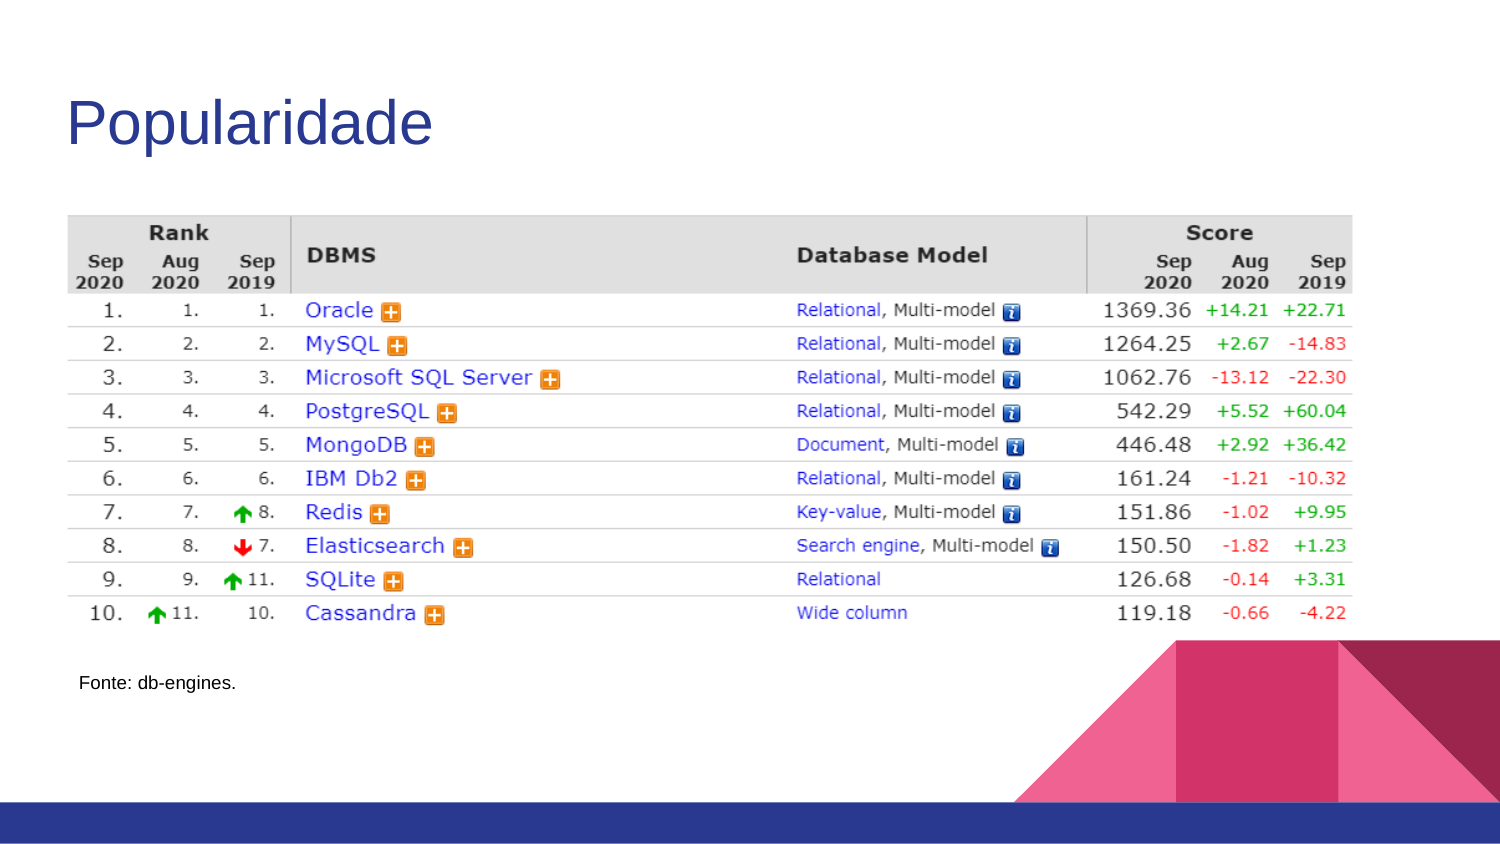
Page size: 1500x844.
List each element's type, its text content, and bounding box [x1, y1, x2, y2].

picture [63, 214, 1360, 630]
title Popularidade [51, 67, 1449, 167]
text_box Fonte: db-engines. [64, 655, 527, 709]
